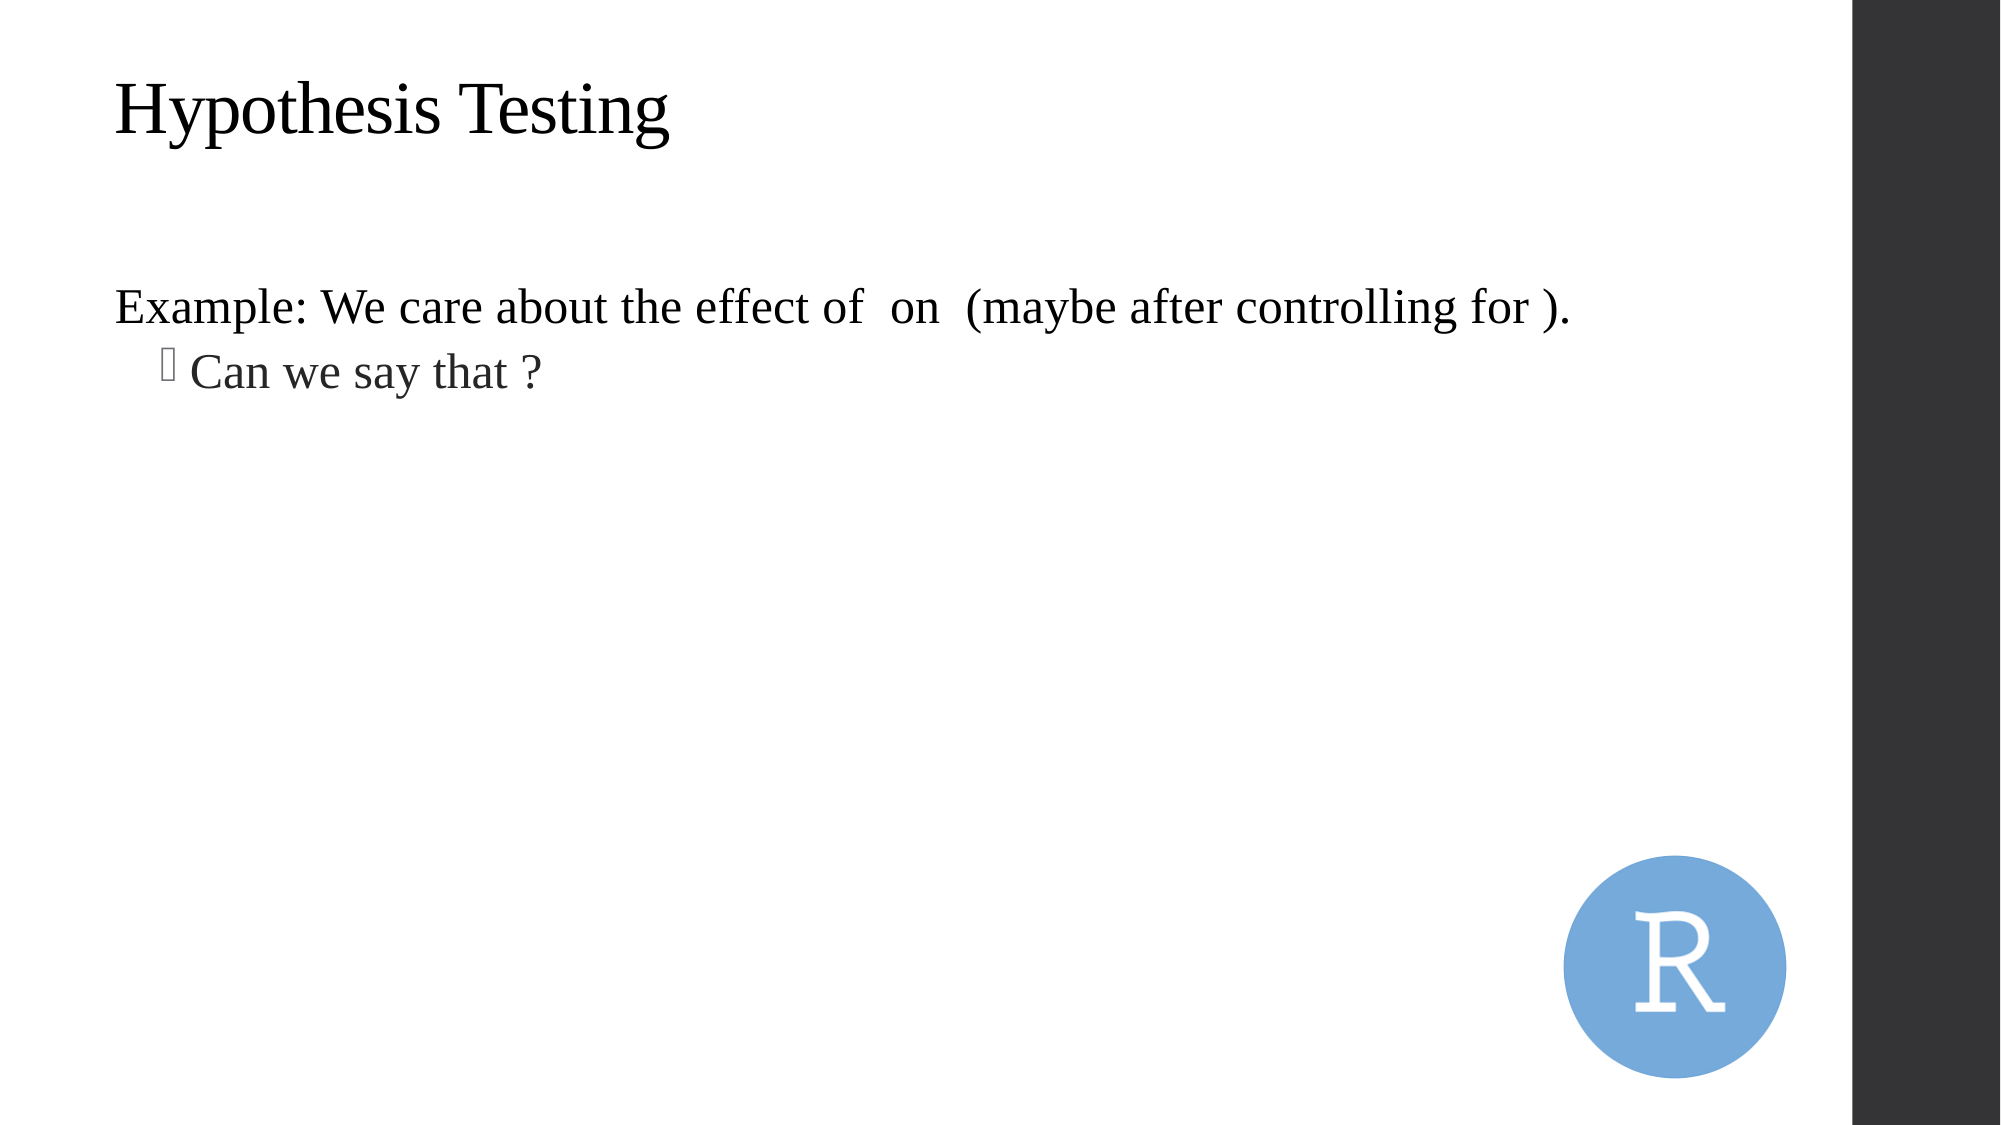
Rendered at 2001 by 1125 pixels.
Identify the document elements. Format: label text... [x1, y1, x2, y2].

title Hypothesis Testing [99, 55, 1813, 158]
picture [1562, 854, 1789, 1080]
